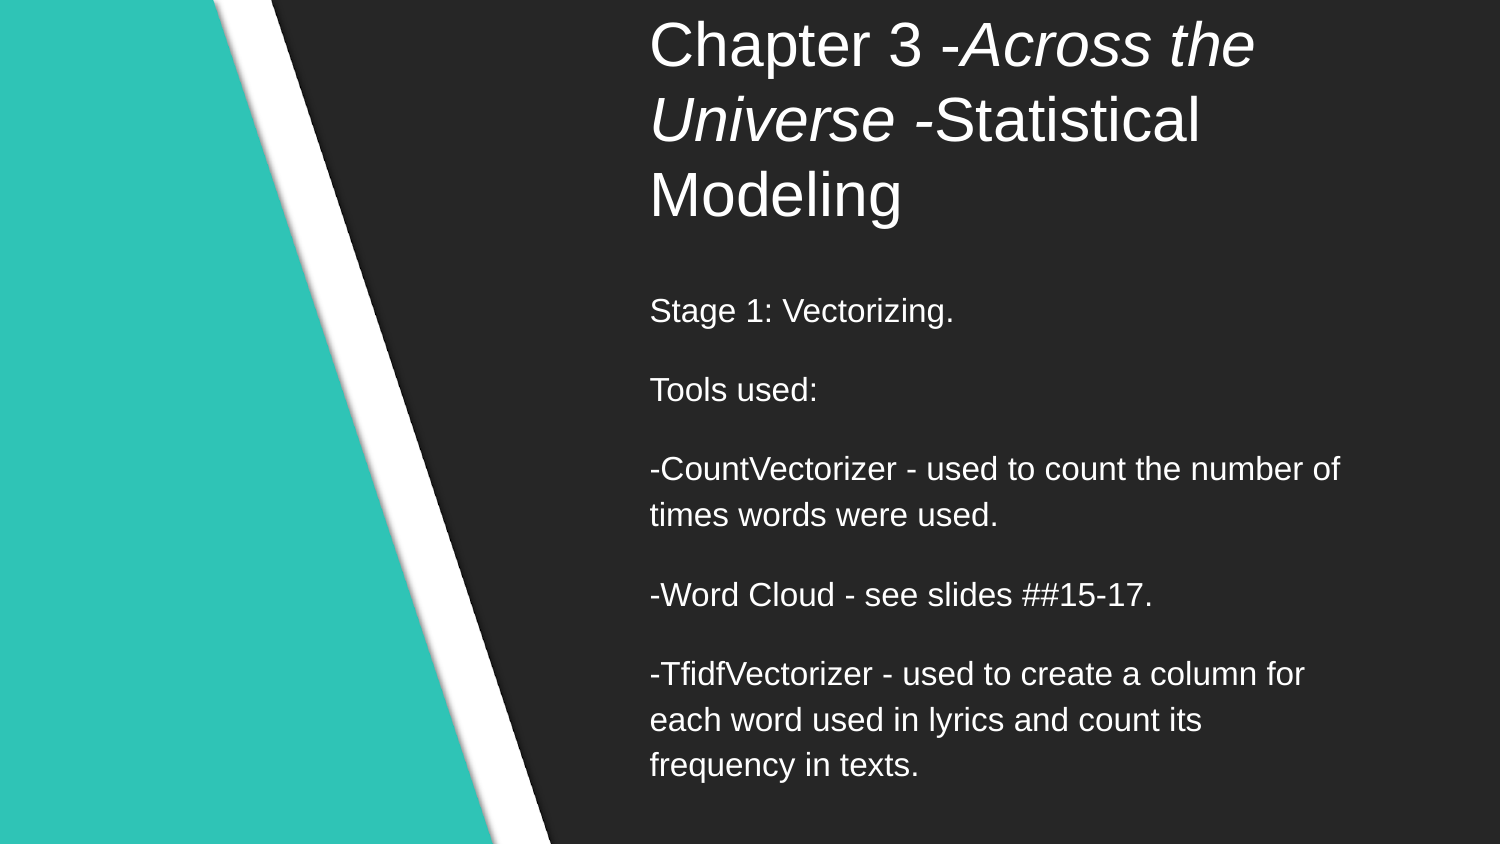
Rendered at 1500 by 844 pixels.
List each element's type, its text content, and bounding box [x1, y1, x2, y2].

title Chapter 3 -Across the Universe -Statistical Modeling [634, 66, 1370, 268]
picture [0, 0, 1500, 844]
list Stage 1: Vectorizing. Tools used: -CountVectorizer - used to count the number of times words were used. -Word Cloud - see slides ##15-17. -TfidfVectorizer - used to create a column for each word used in lyrics and count its frequency in texts. [634, 268, 1370, 694]
